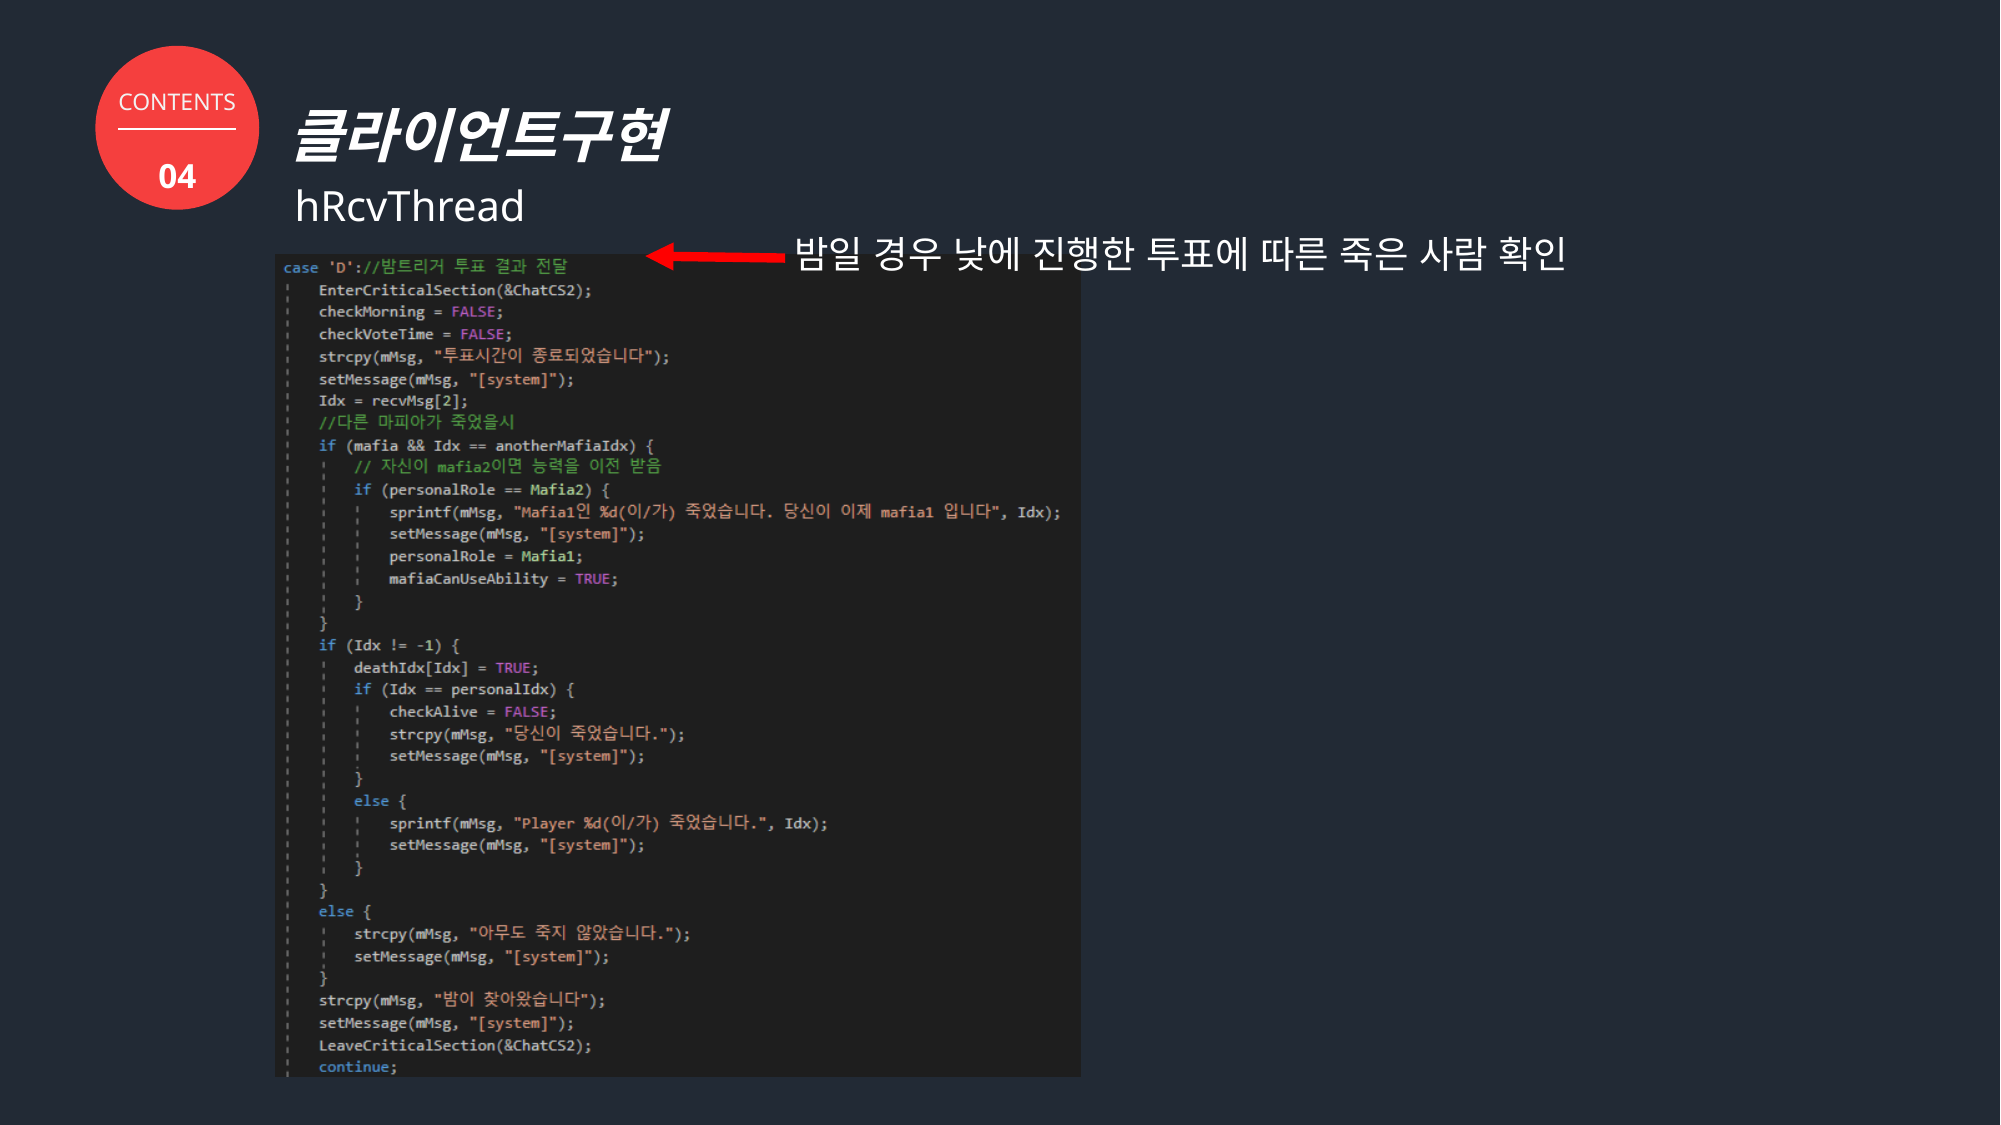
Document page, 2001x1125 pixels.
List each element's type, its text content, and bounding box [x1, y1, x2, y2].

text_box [95, 45, 260, 210]
text_box hRcvThread [279, 172, 721, 238]
picture [274, 254, 1081, 1077]
text_box 클라이언트구현 [274, 56, 1015, 177]
text_box 밤일 경우 낮에 진행한 투표에 따른 죽은 사람 확인 [779, 223, 1835, 284]
